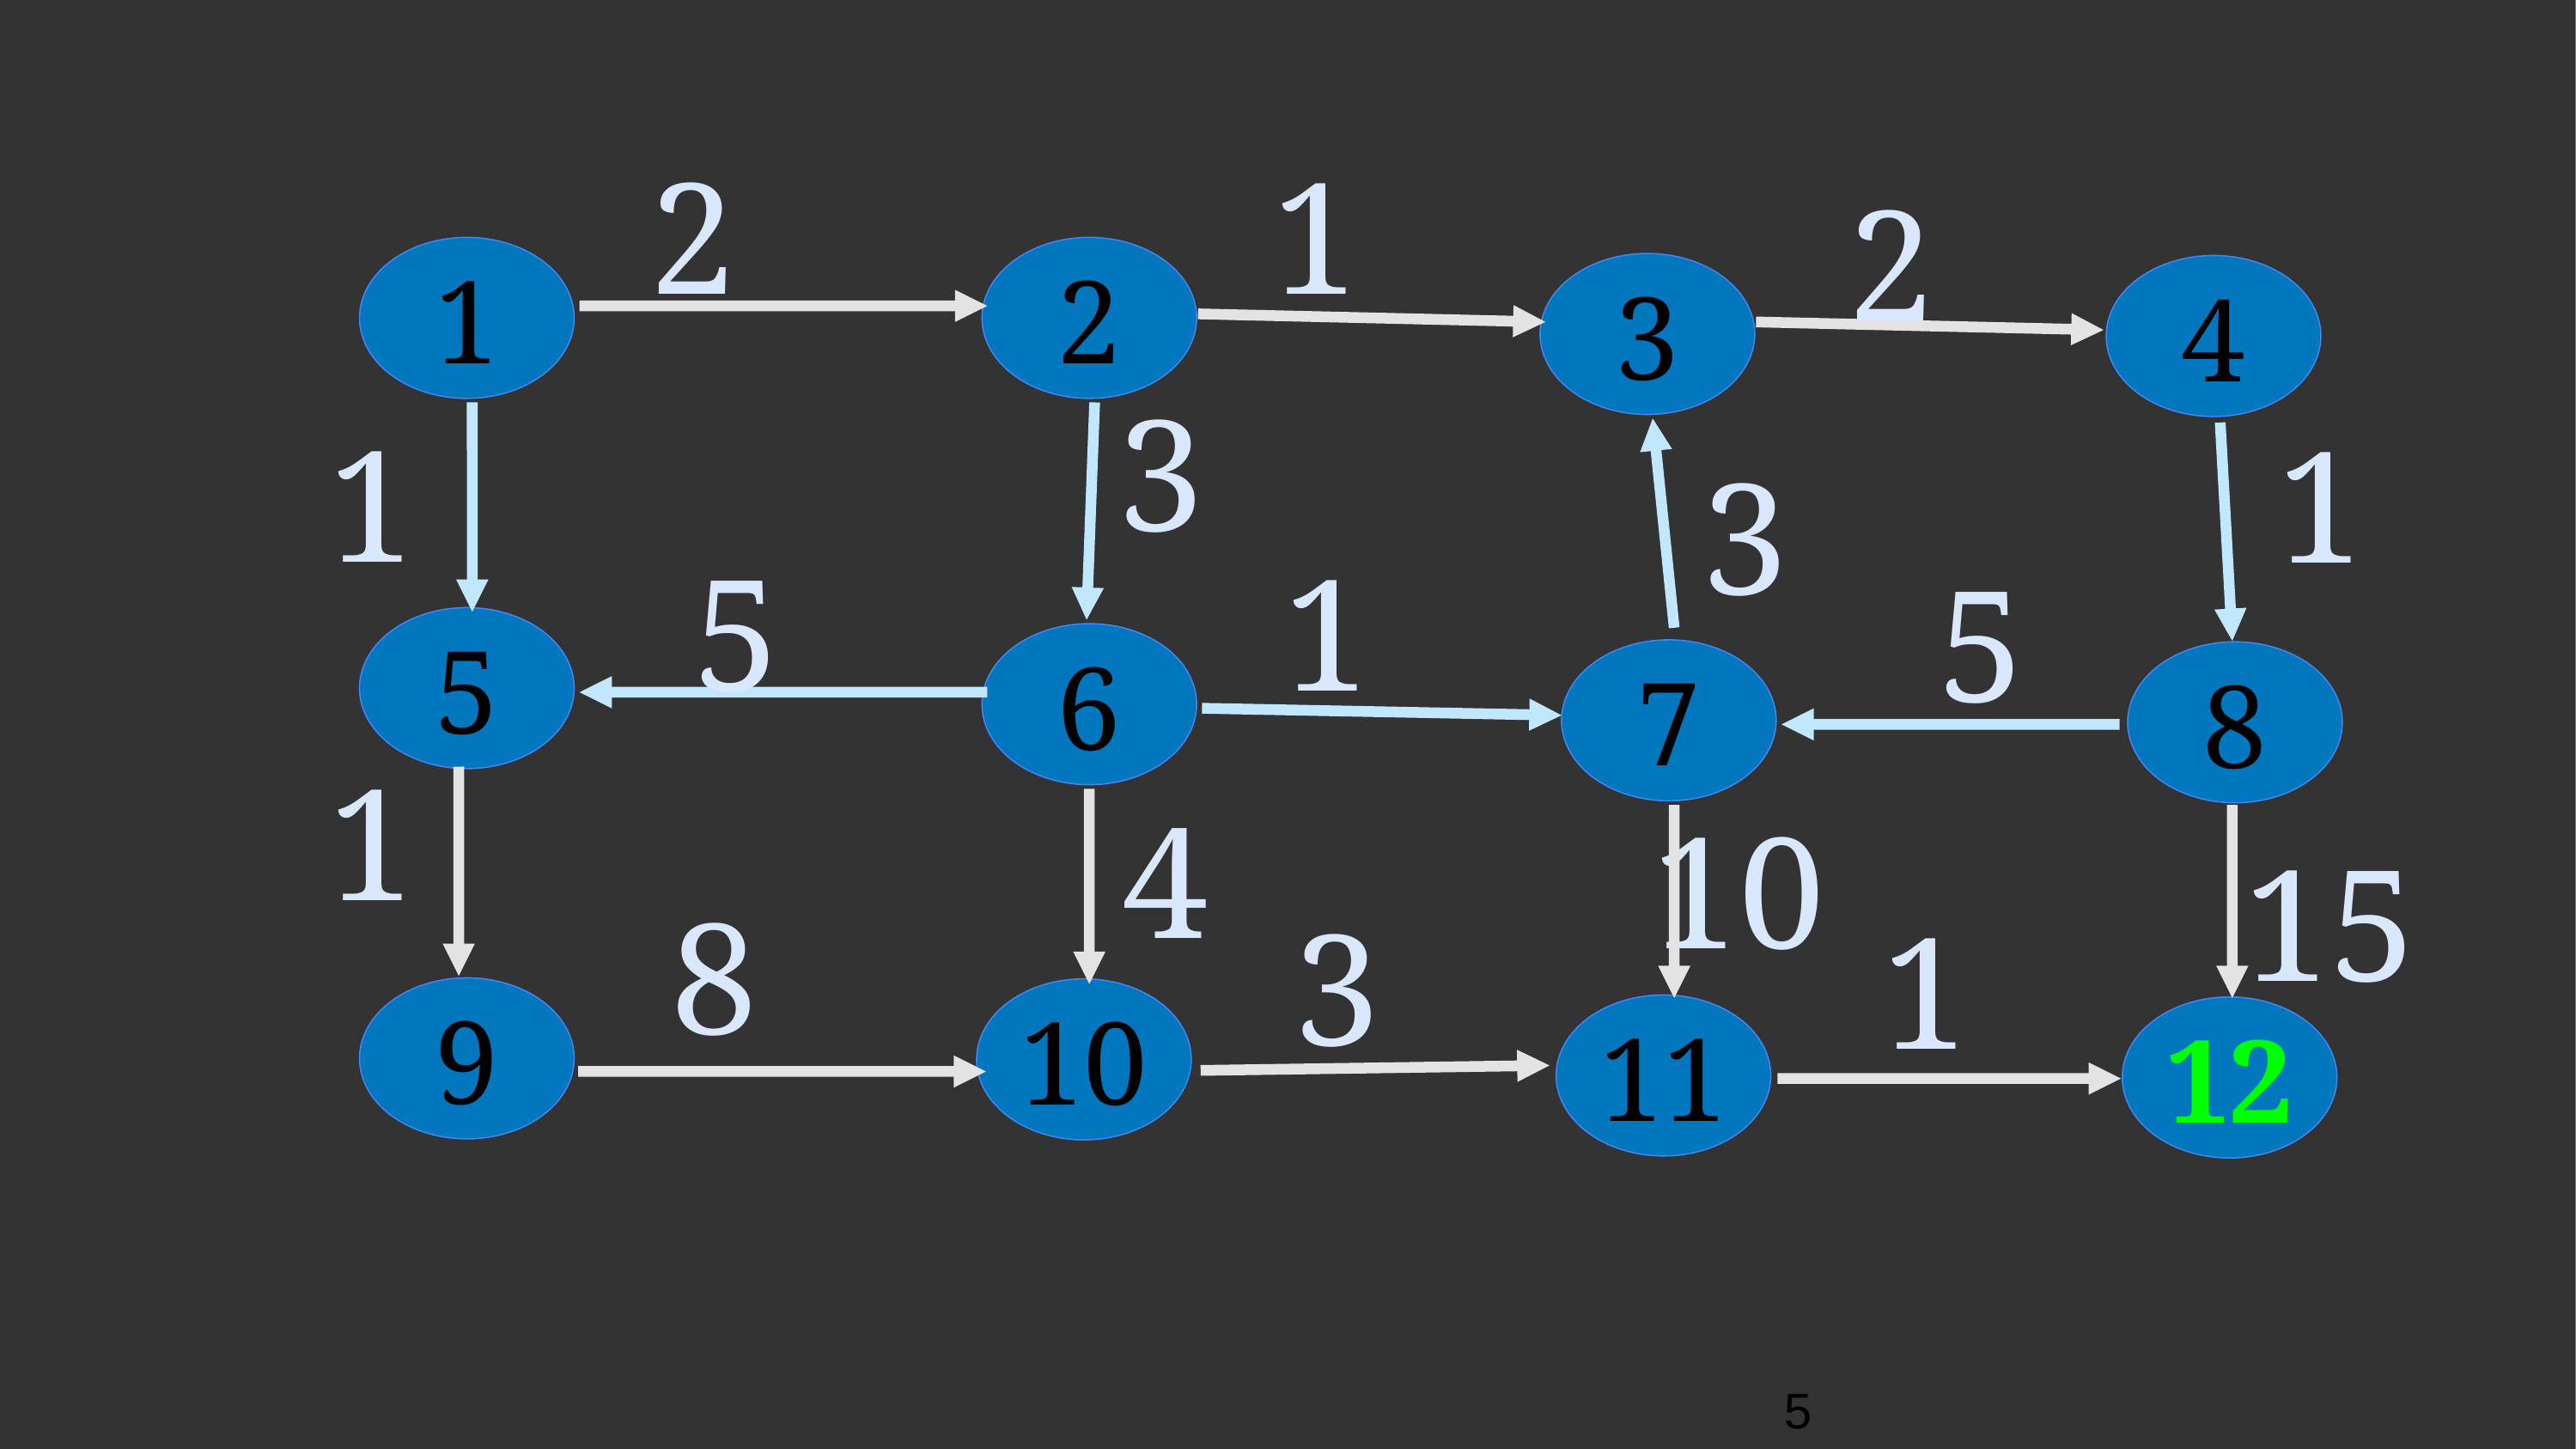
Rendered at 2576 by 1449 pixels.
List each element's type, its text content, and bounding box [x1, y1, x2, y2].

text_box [321, 133, 2417, 1159]
slide_number 5 [1761, 1385, 1927, 1434]
